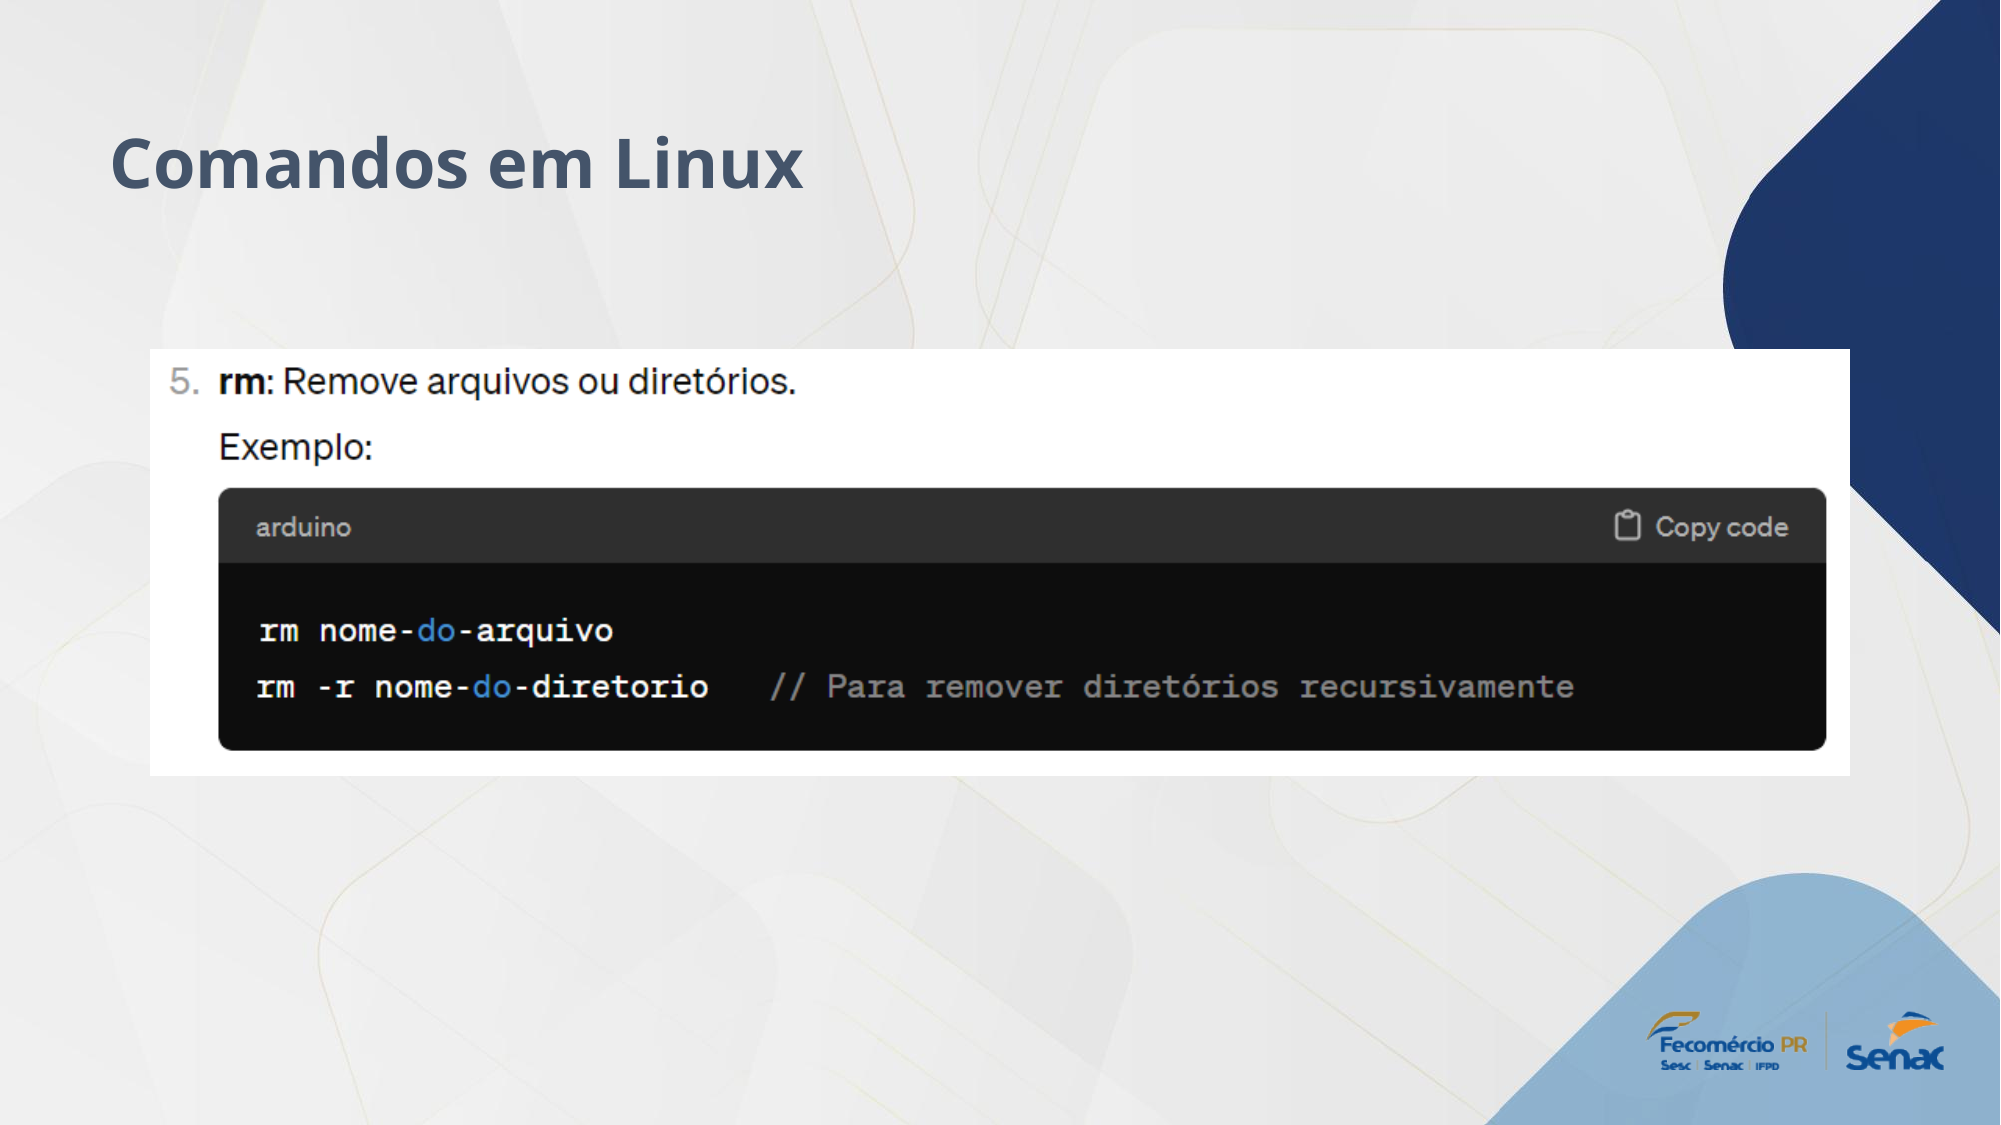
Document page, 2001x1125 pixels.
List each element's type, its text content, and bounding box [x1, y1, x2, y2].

text_box Comandos em Linux [94, 34, 1050, 243]
picture [0, 0, 2000, 1125]
